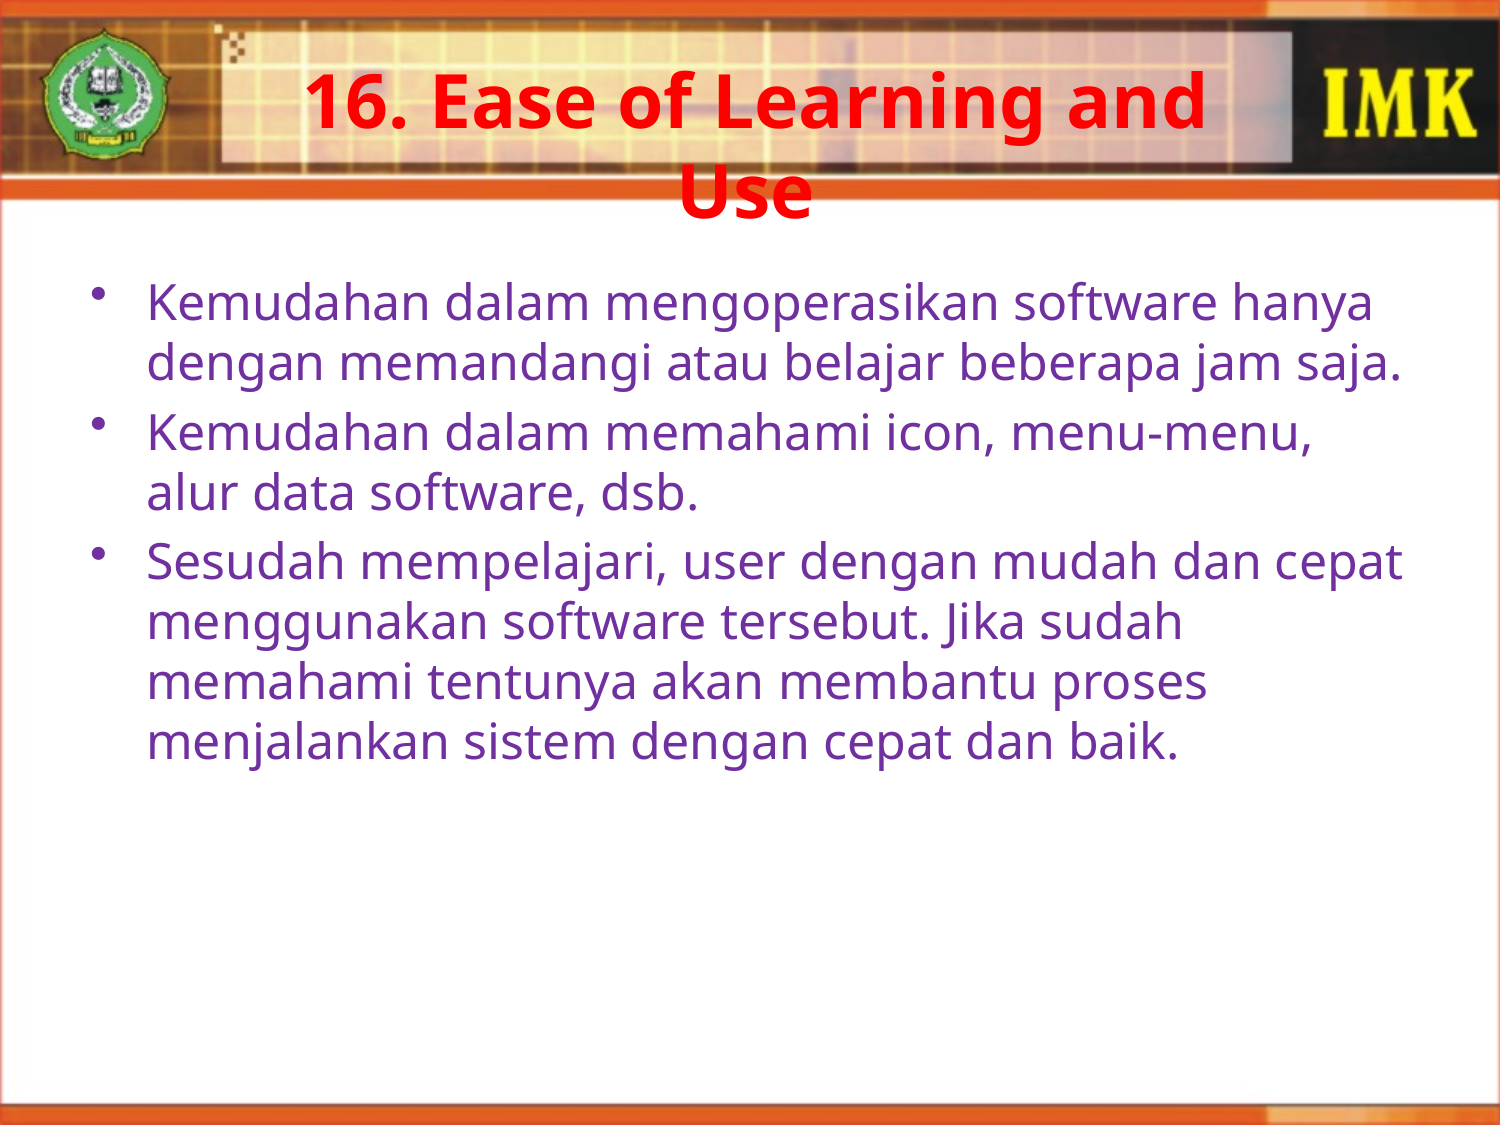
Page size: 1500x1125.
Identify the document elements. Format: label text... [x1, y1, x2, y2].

text_box 16. Ease of Learning and Use [222, 46, 1289, 241]
list Kemudahan dalam mengoperasikan software hanya dengan memandangi atau belajar beberapa jam saja. Kemudahan dalam memahami icon, menu-menu, alur data software, dsb. Sesudah mempelajari, user dengan mudah dan cepat menggunakan software tersebut. Jika sudah memahami tentunya akan membantu proses menjalankan sistem dengan cepat dan baik. [74, 262, 1426, 1006]
picture [0, 0, 1500, 1125]
